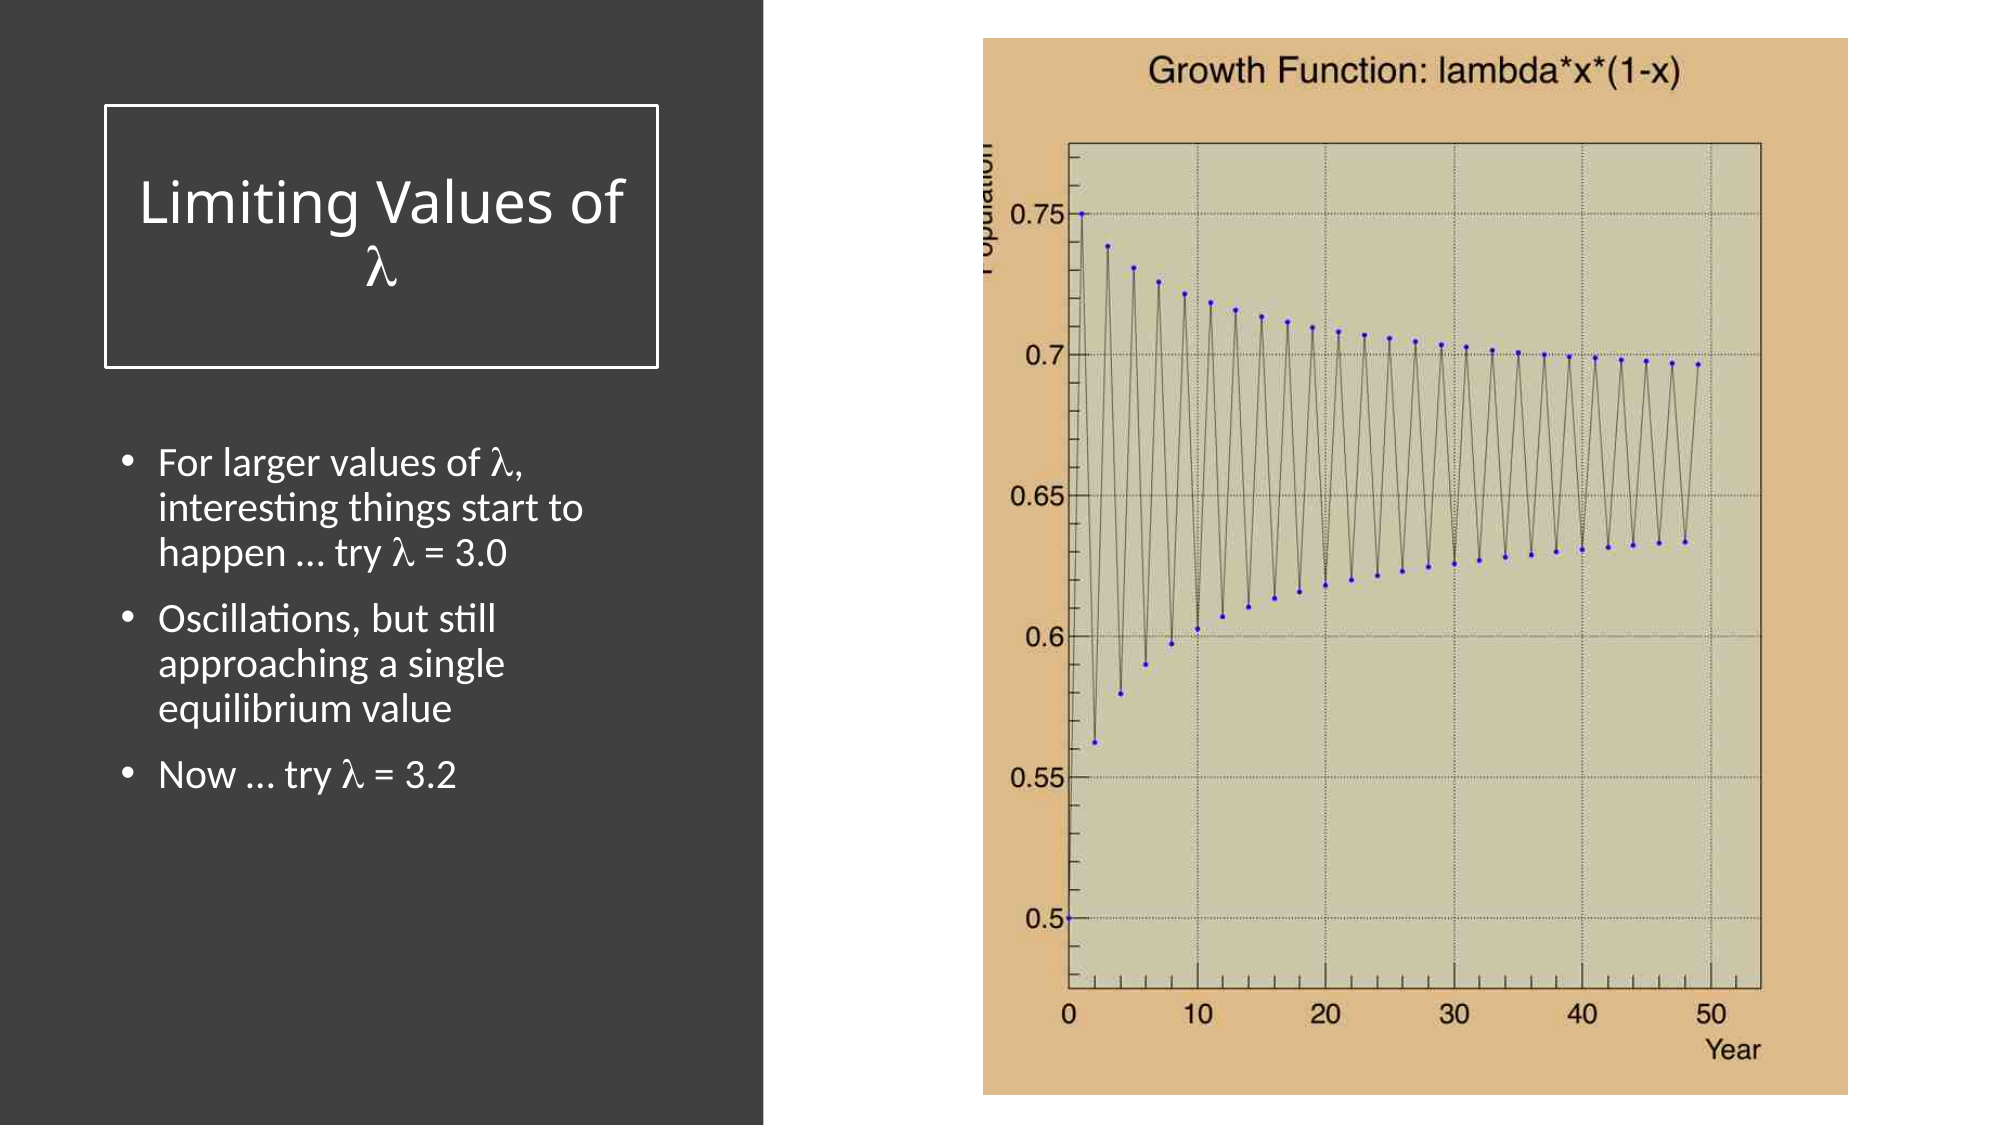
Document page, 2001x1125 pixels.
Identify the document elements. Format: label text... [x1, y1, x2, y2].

title Limiting Values of l [105, 105, 658, 368]
picture [983, 38, 1848, 1095]
text_box [0, 0, 764, 1125]
list For larger values of l, interesting things start to happen … try l = 3.0 Oscillations, but still approaching a single equilibrium value Now … try l = 3.2 [105, 432, 658, 994]
